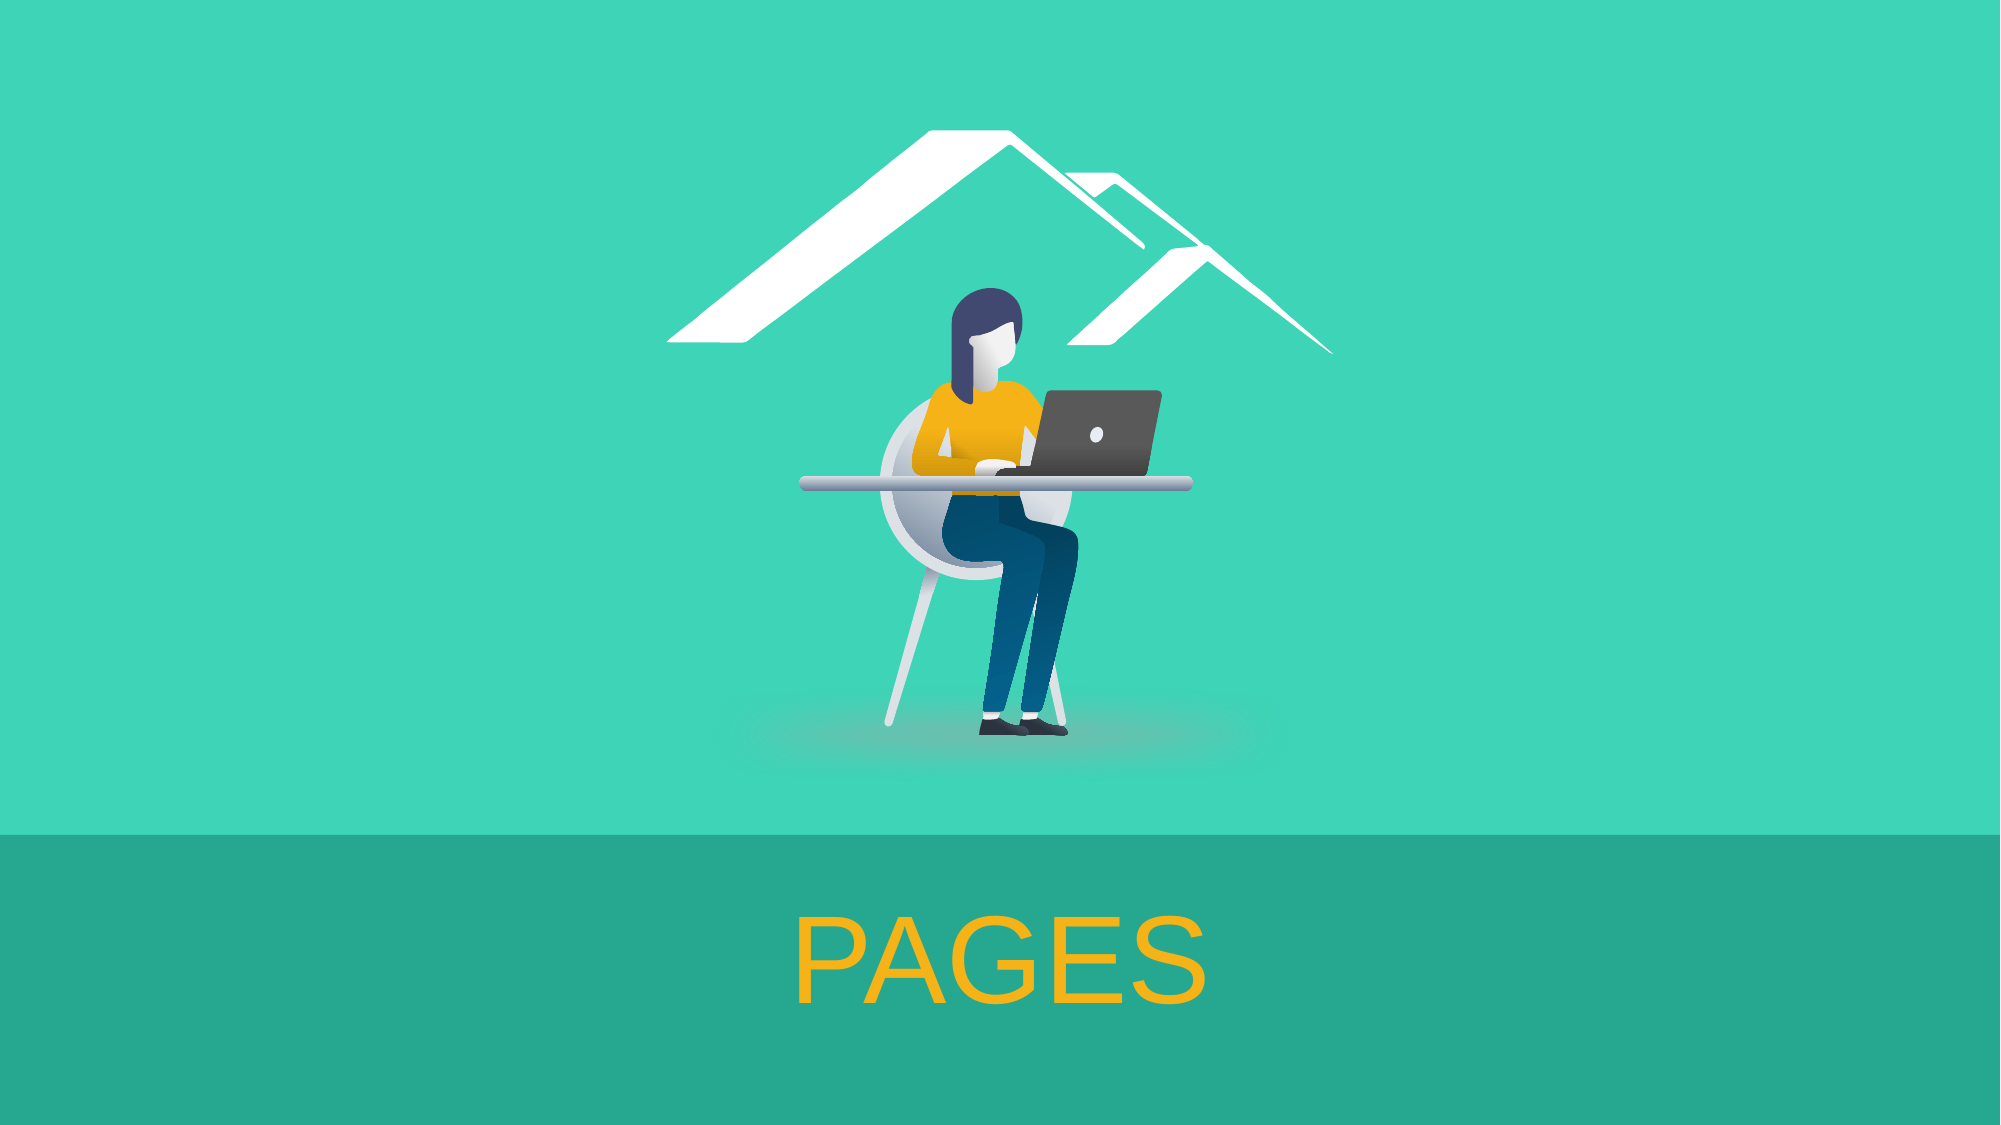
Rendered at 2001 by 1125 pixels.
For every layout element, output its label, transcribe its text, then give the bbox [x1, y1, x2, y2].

text_box PAGES [0, 871, 2000, 1036]
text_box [513, 287, 1487, 783]
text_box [666, 130, 1334, 355]
